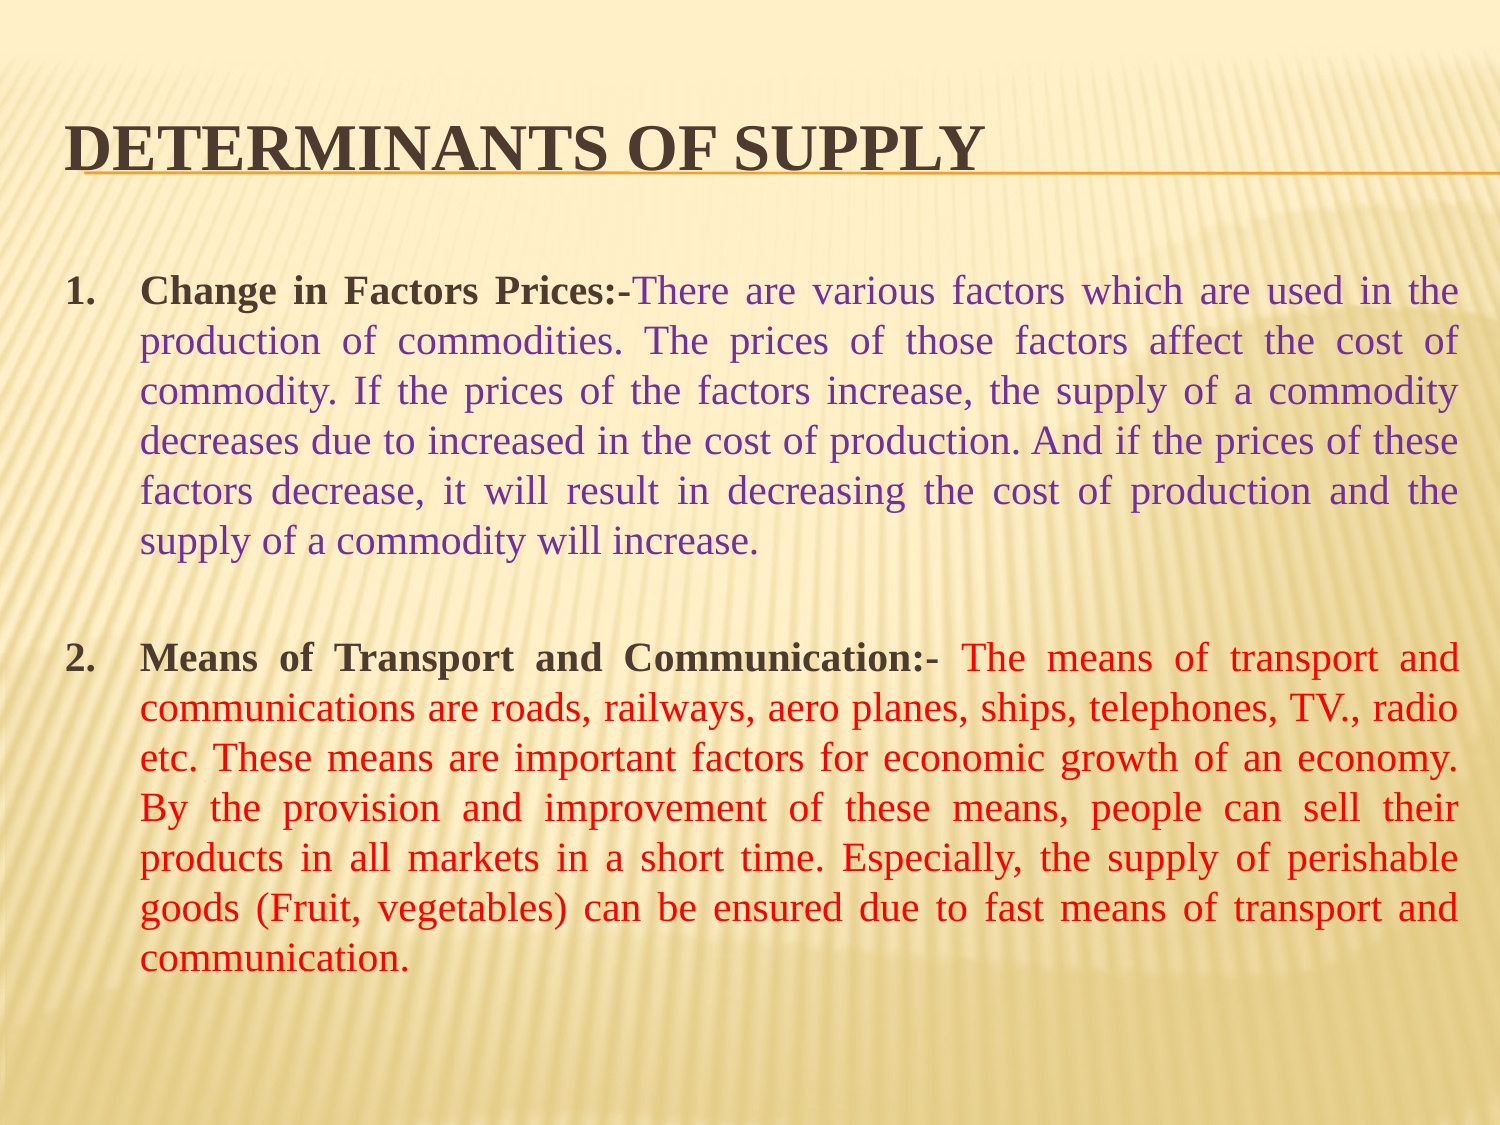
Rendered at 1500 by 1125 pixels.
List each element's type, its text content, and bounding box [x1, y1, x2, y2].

title determinants of supply [50, 75, 1475, 213]
list Change in Factors Prices:-There are various factors which are used in the production of commodities. The prices of those factors affect the cost of commodity. If the prices of the factors increase, the supply of a commodity decreases due to increased in the cost of production. And if the prices of these factors decrease, it will result in decreasing the cost of production and the supply of a commodity will increase. Means of Transport and Communication:- The means of transport and communications are roads, railways, aero planes, ships, telephones, TV., radio etc. These means are important factors for economic growth of an economy. By the provision and improvement of these means, people can sell their products in all markets in a short time. Especially, the supply of perishable goods (Fruit, vegetables) can be ensured due to fast means of transport and communication. [50, 254, 1475, 998]
